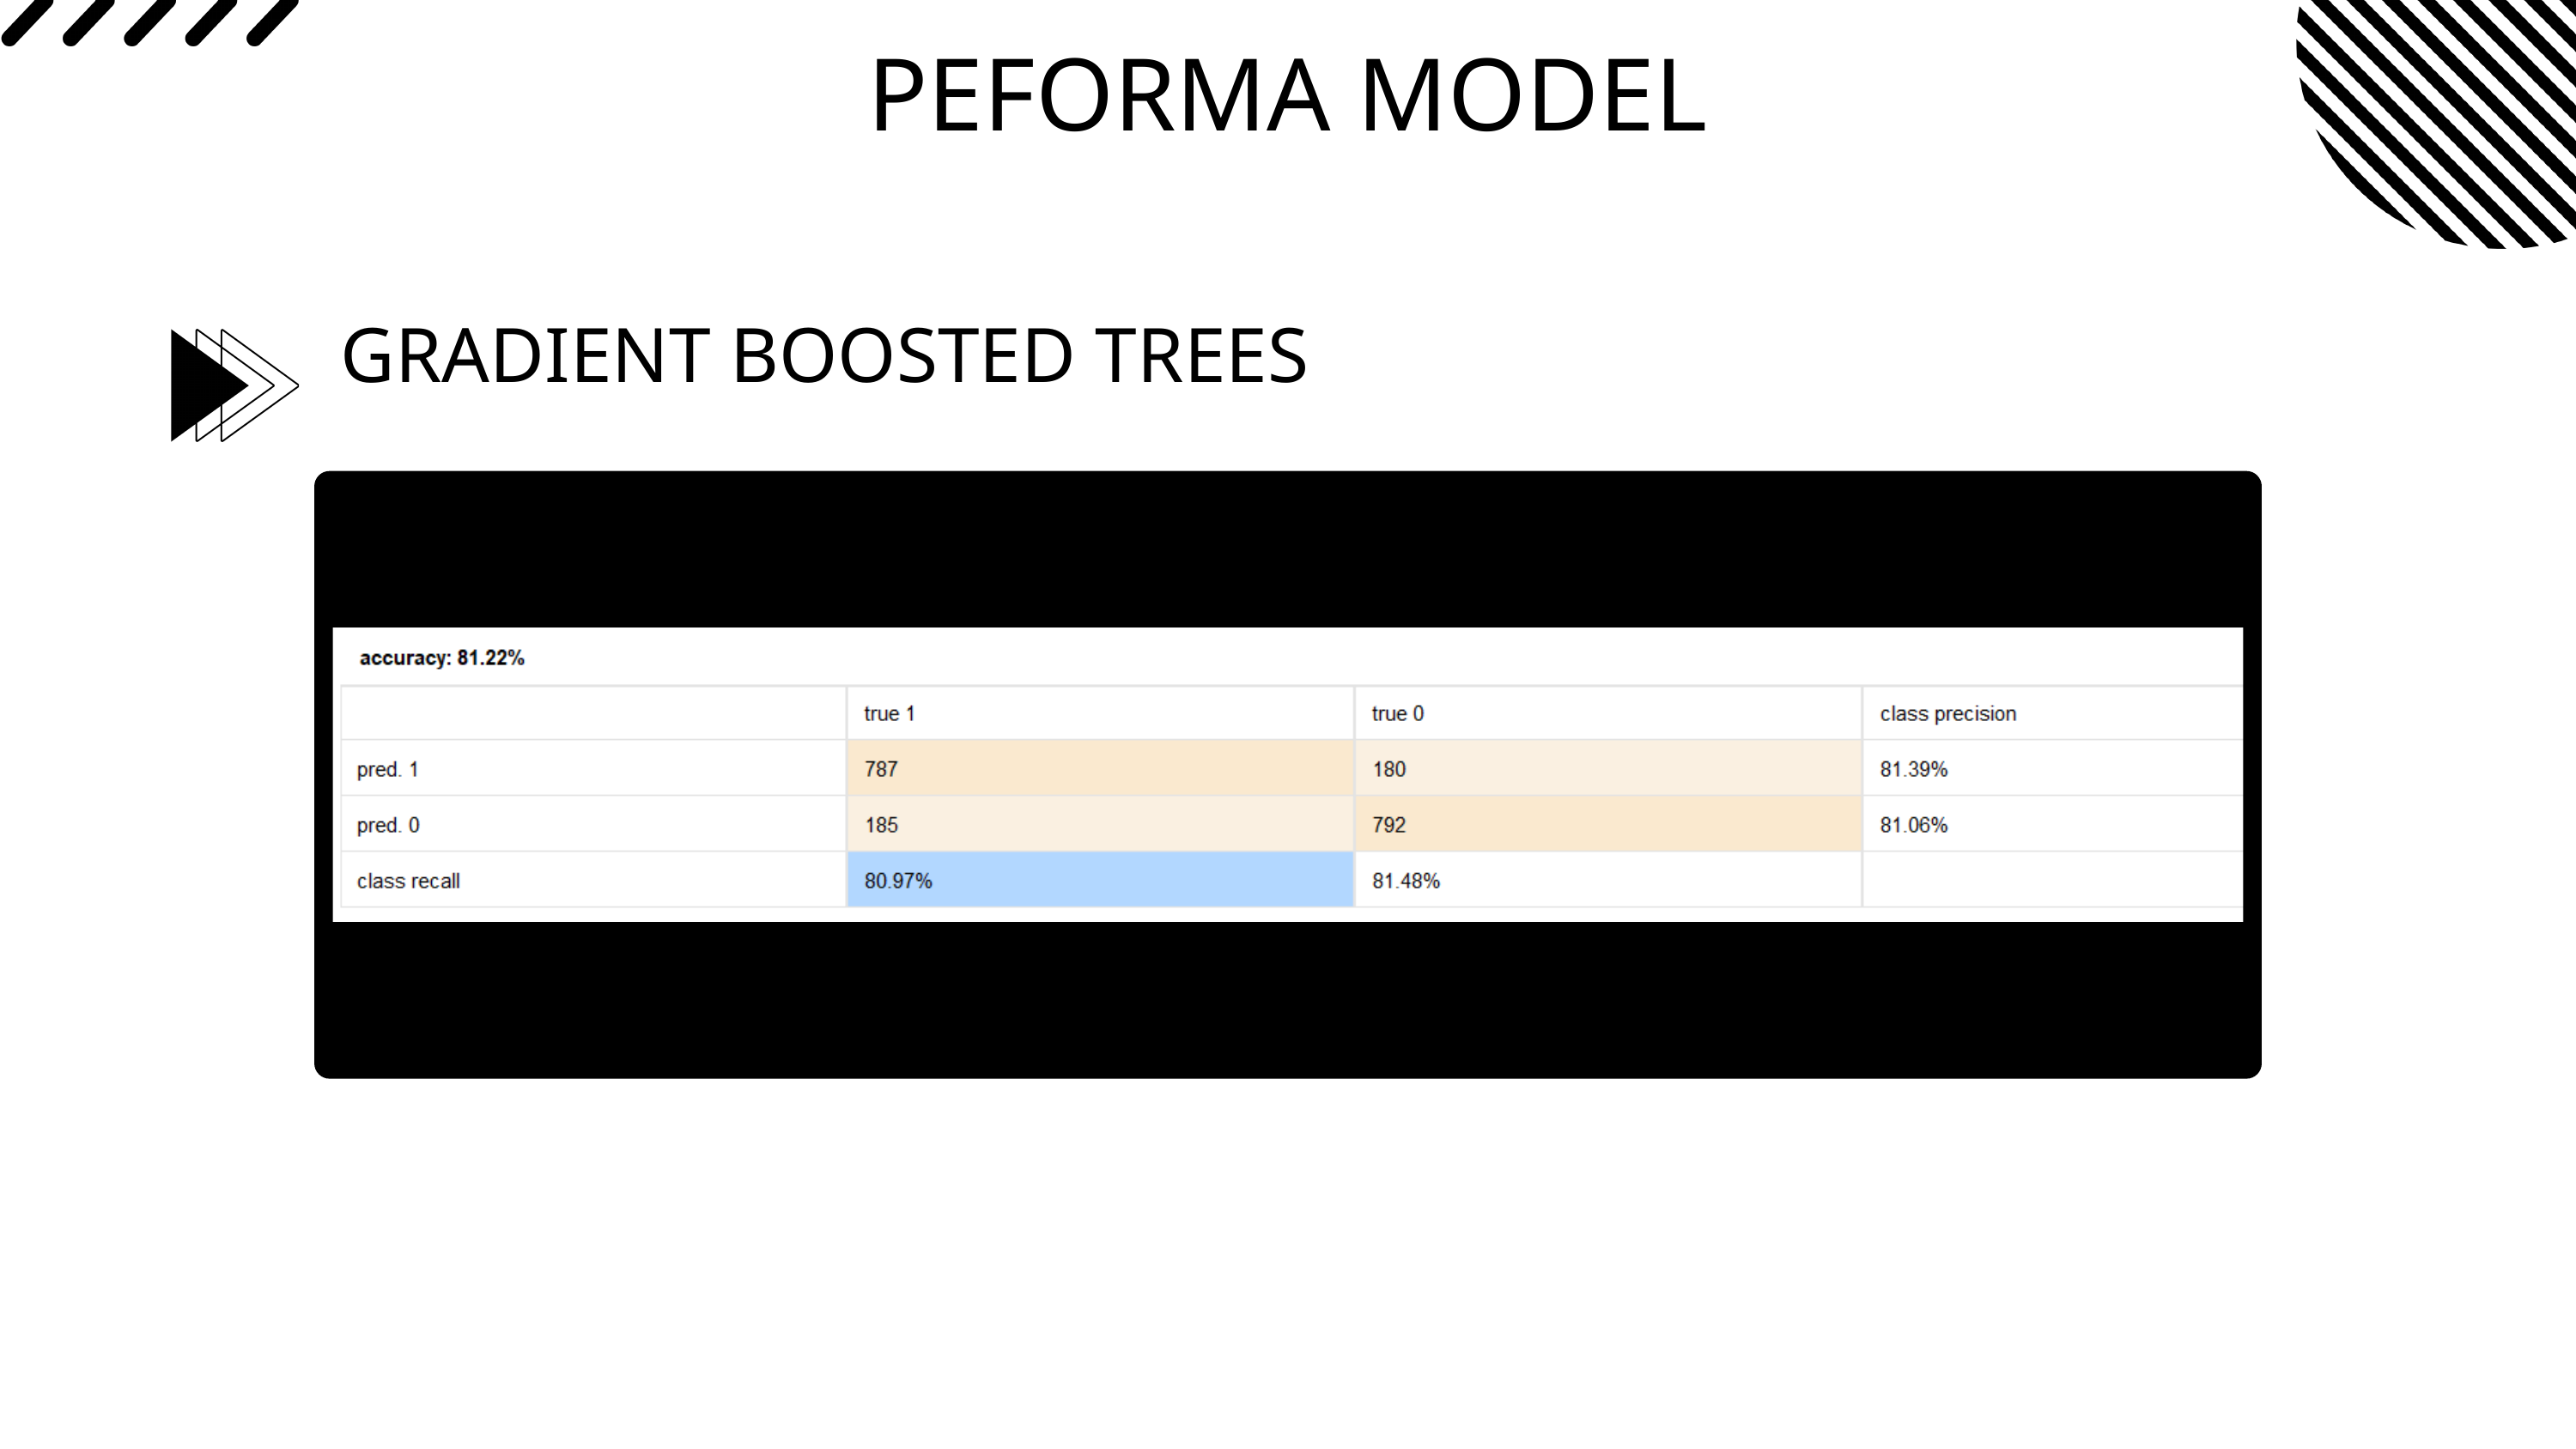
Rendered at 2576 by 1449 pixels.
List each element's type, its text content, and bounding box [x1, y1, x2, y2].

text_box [313, 470, 2263, 1079]
text_box [2296, 0, 2576, 249]
text_box [0, 0, 300, 46]
text_box GRADIENT BOOSTED TREES [340, 328, 1438, 398]
text_box PEFORMA MODEL [249, 10, 2327, 151]
text_box [171, 329, 300, 442]
